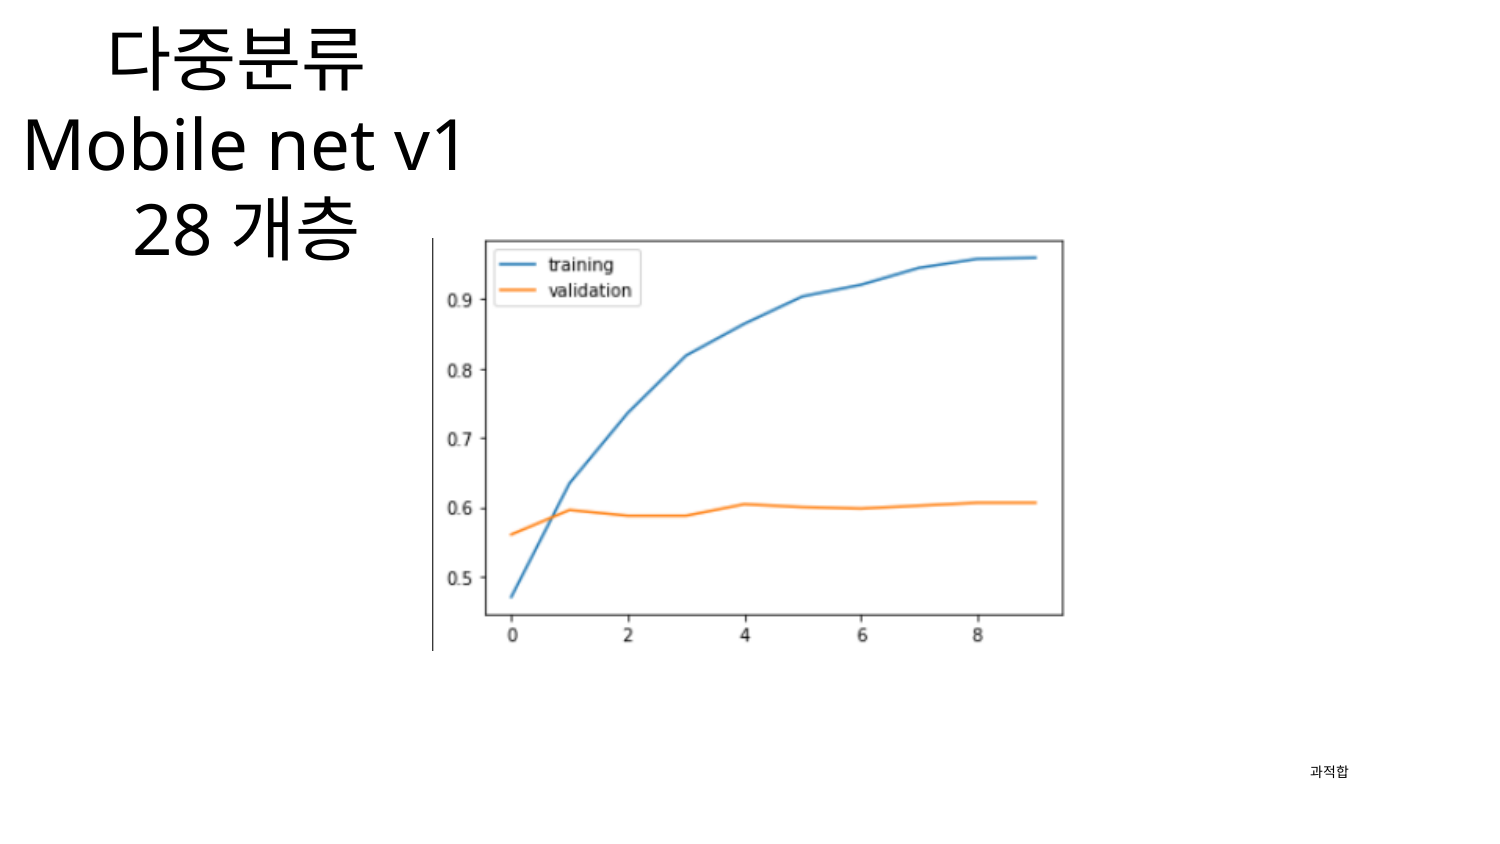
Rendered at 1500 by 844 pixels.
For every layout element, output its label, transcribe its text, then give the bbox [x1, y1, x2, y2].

title 과적합 [1295, 741, 1476, 795]
text_box 다중분류 Mobile net v1 28개층 [0, 0, 493, 285]
picture [432, 238, 1068, 652]
